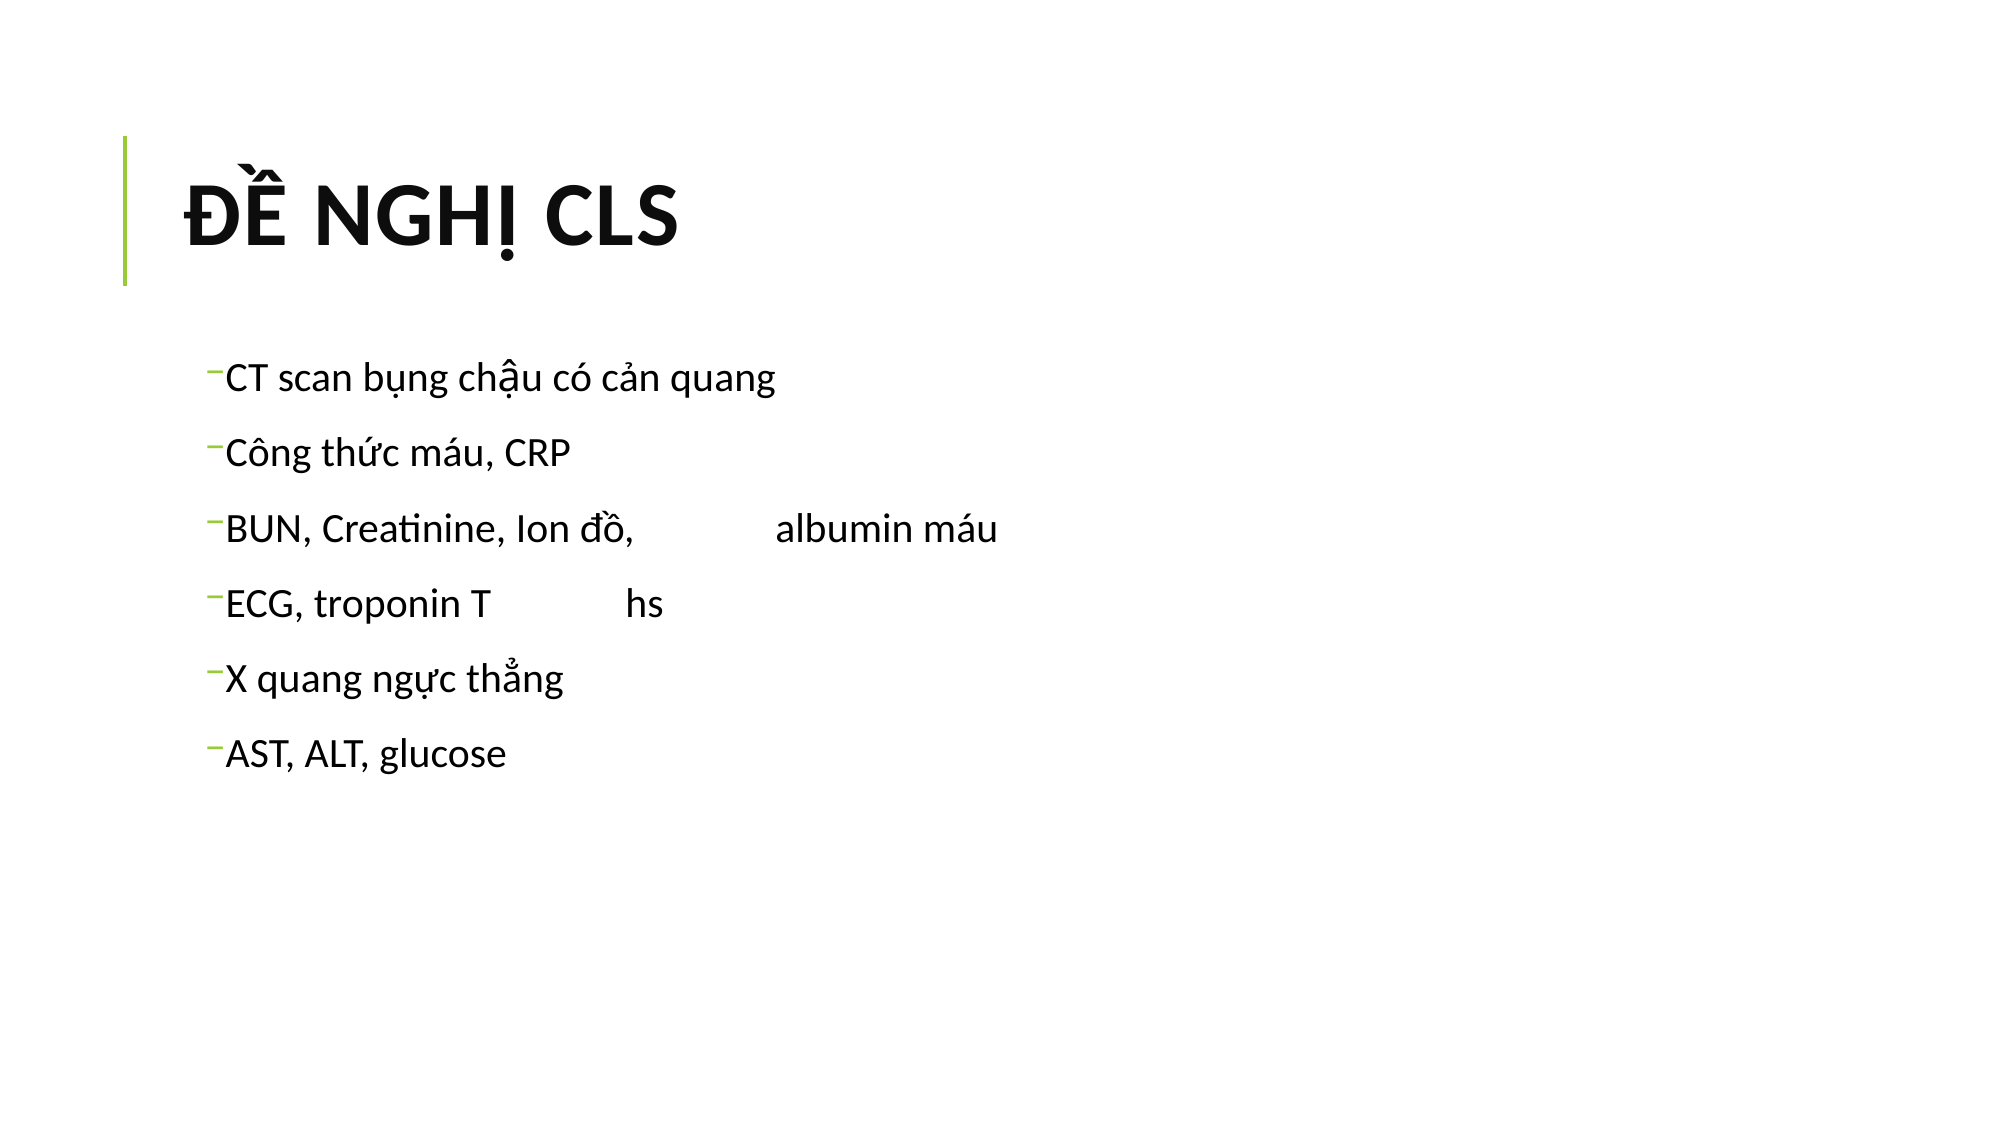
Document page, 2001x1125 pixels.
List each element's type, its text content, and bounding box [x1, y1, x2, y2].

title ĐỀ NGHỊ CLS [168, 96, 1763, 317]
list CT scan bụng chậu có cản quang Công thức máu, CRP BUN, Creatinine, Ion đồ, albumin máu ECG, troponin T hs X quang ngực thẳng AST, ALT, glucose [168, 317, 1763, 1035]
